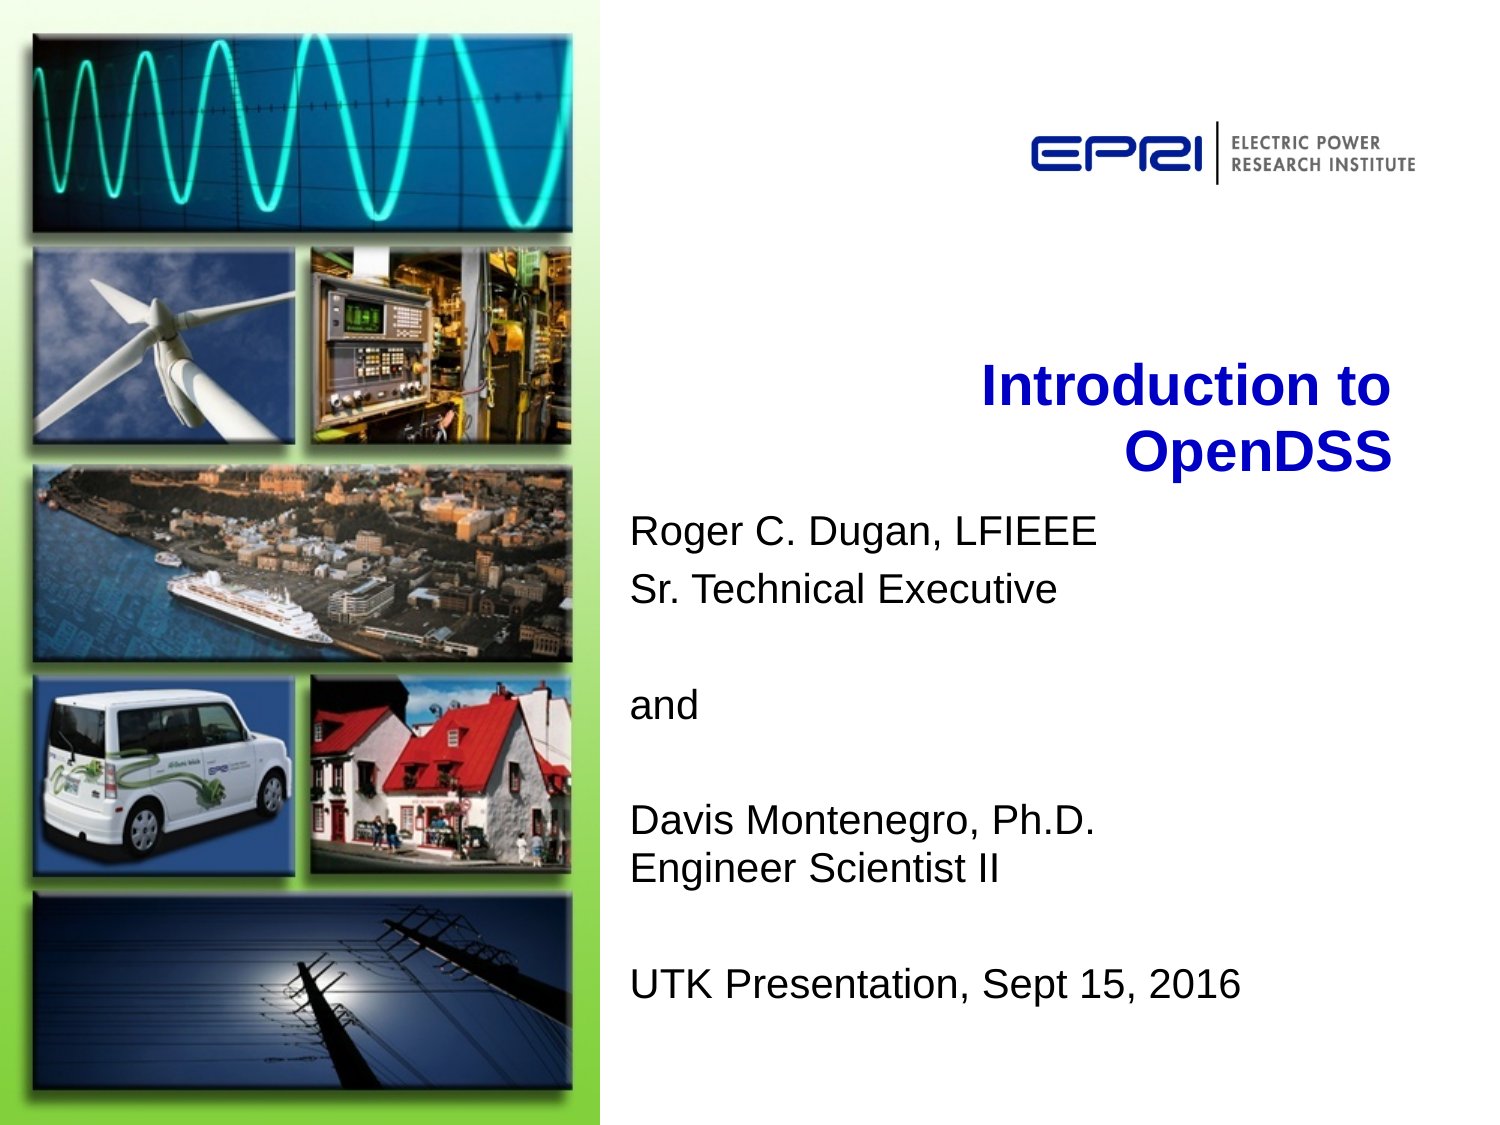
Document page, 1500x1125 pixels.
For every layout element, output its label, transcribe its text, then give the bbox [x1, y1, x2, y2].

picture [1029, 121, 1417, 185]
subtitle Roger C. Dugan, LFIEEE Sr. Technical Executive and Davis Montenegro, Ph.D. Engineer Scientist II UTK Presentation, Sept 15, 2016 [614, 525, 1425, 1065]
title Introduction to OpenDSS [614, 344, 1425, 525]
picture [0, 0, 600, 1125]
